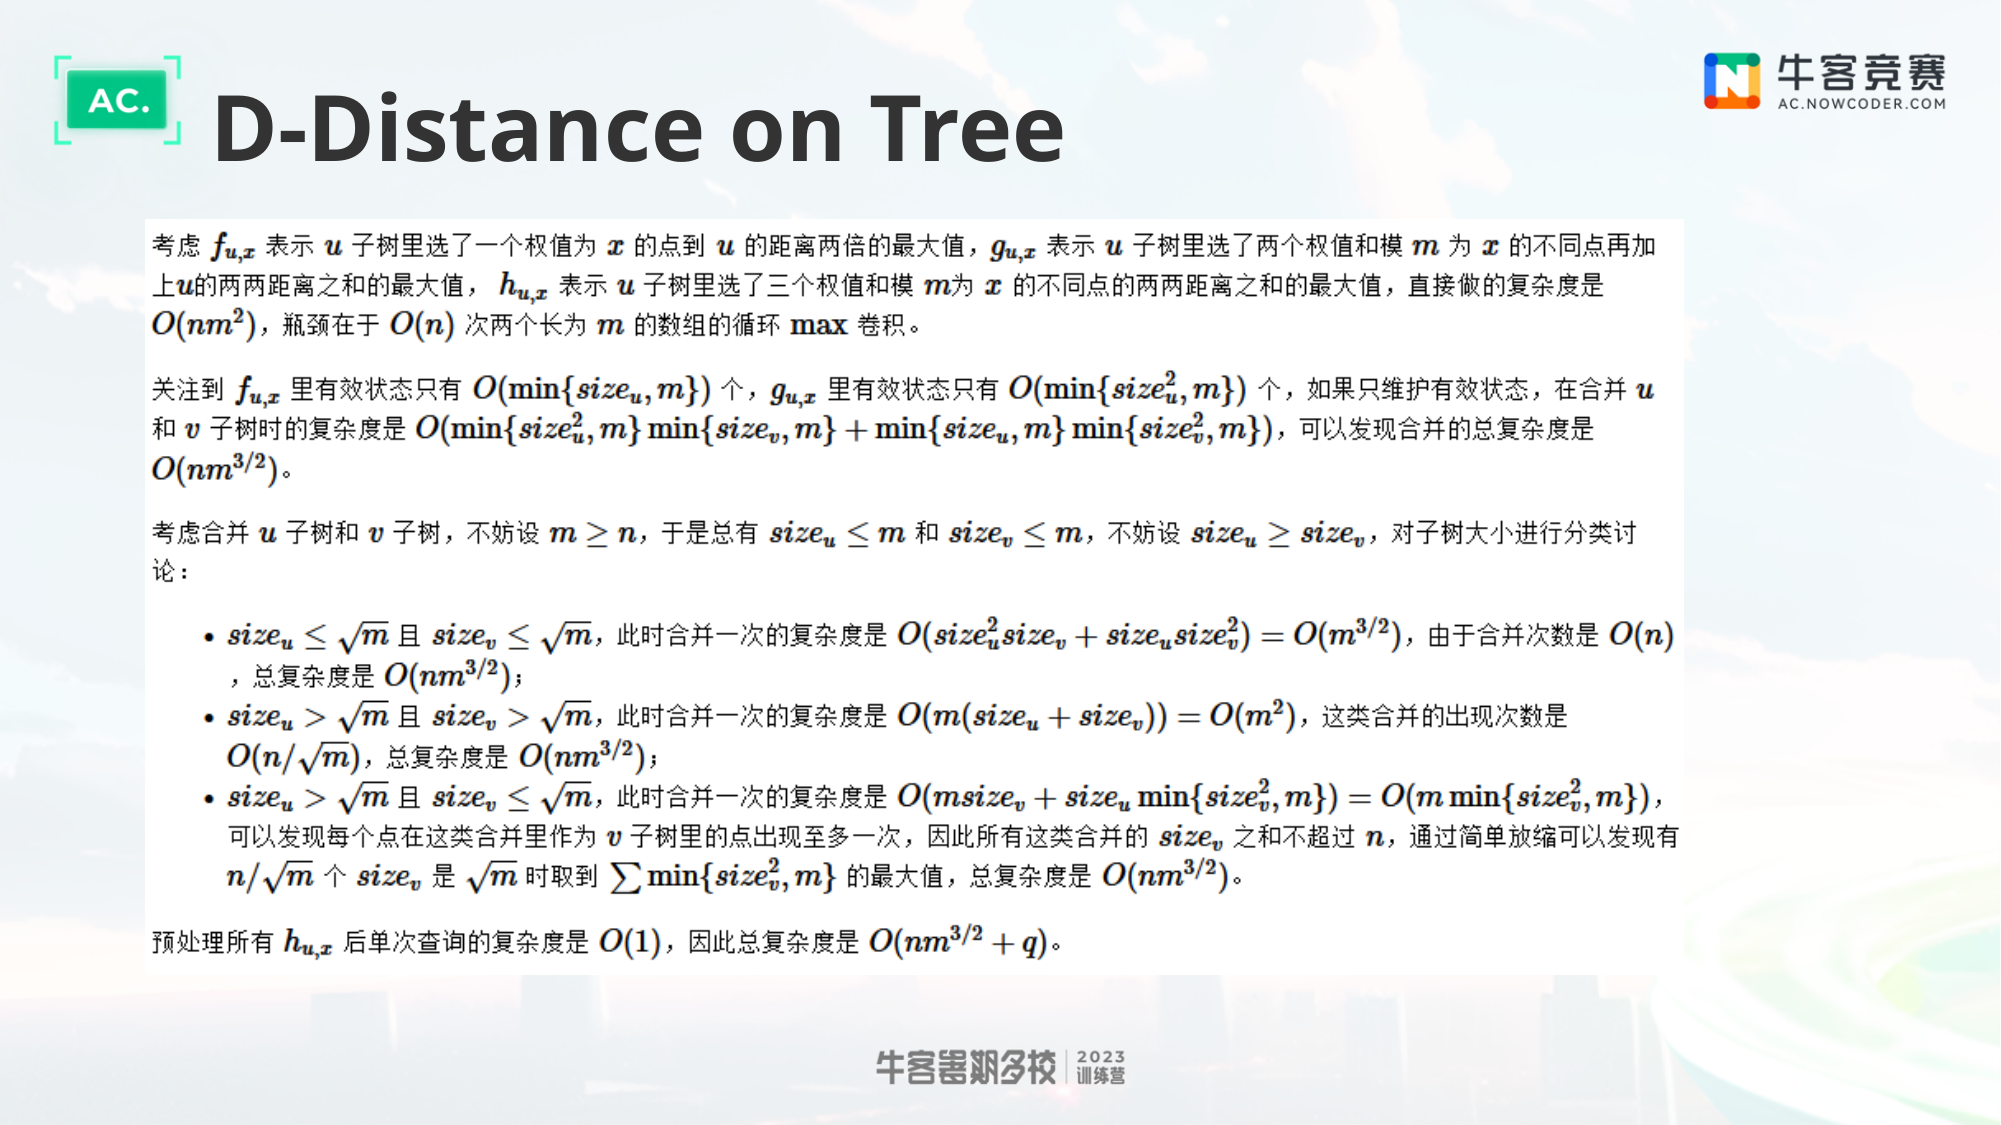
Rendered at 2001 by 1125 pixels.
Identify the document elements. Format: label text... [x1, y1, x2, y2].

title D-Distance on Tree [195, 59, 1653, 203]
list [145, 219, 1684, 975]
picture [0, 0, 2001, 1125]
